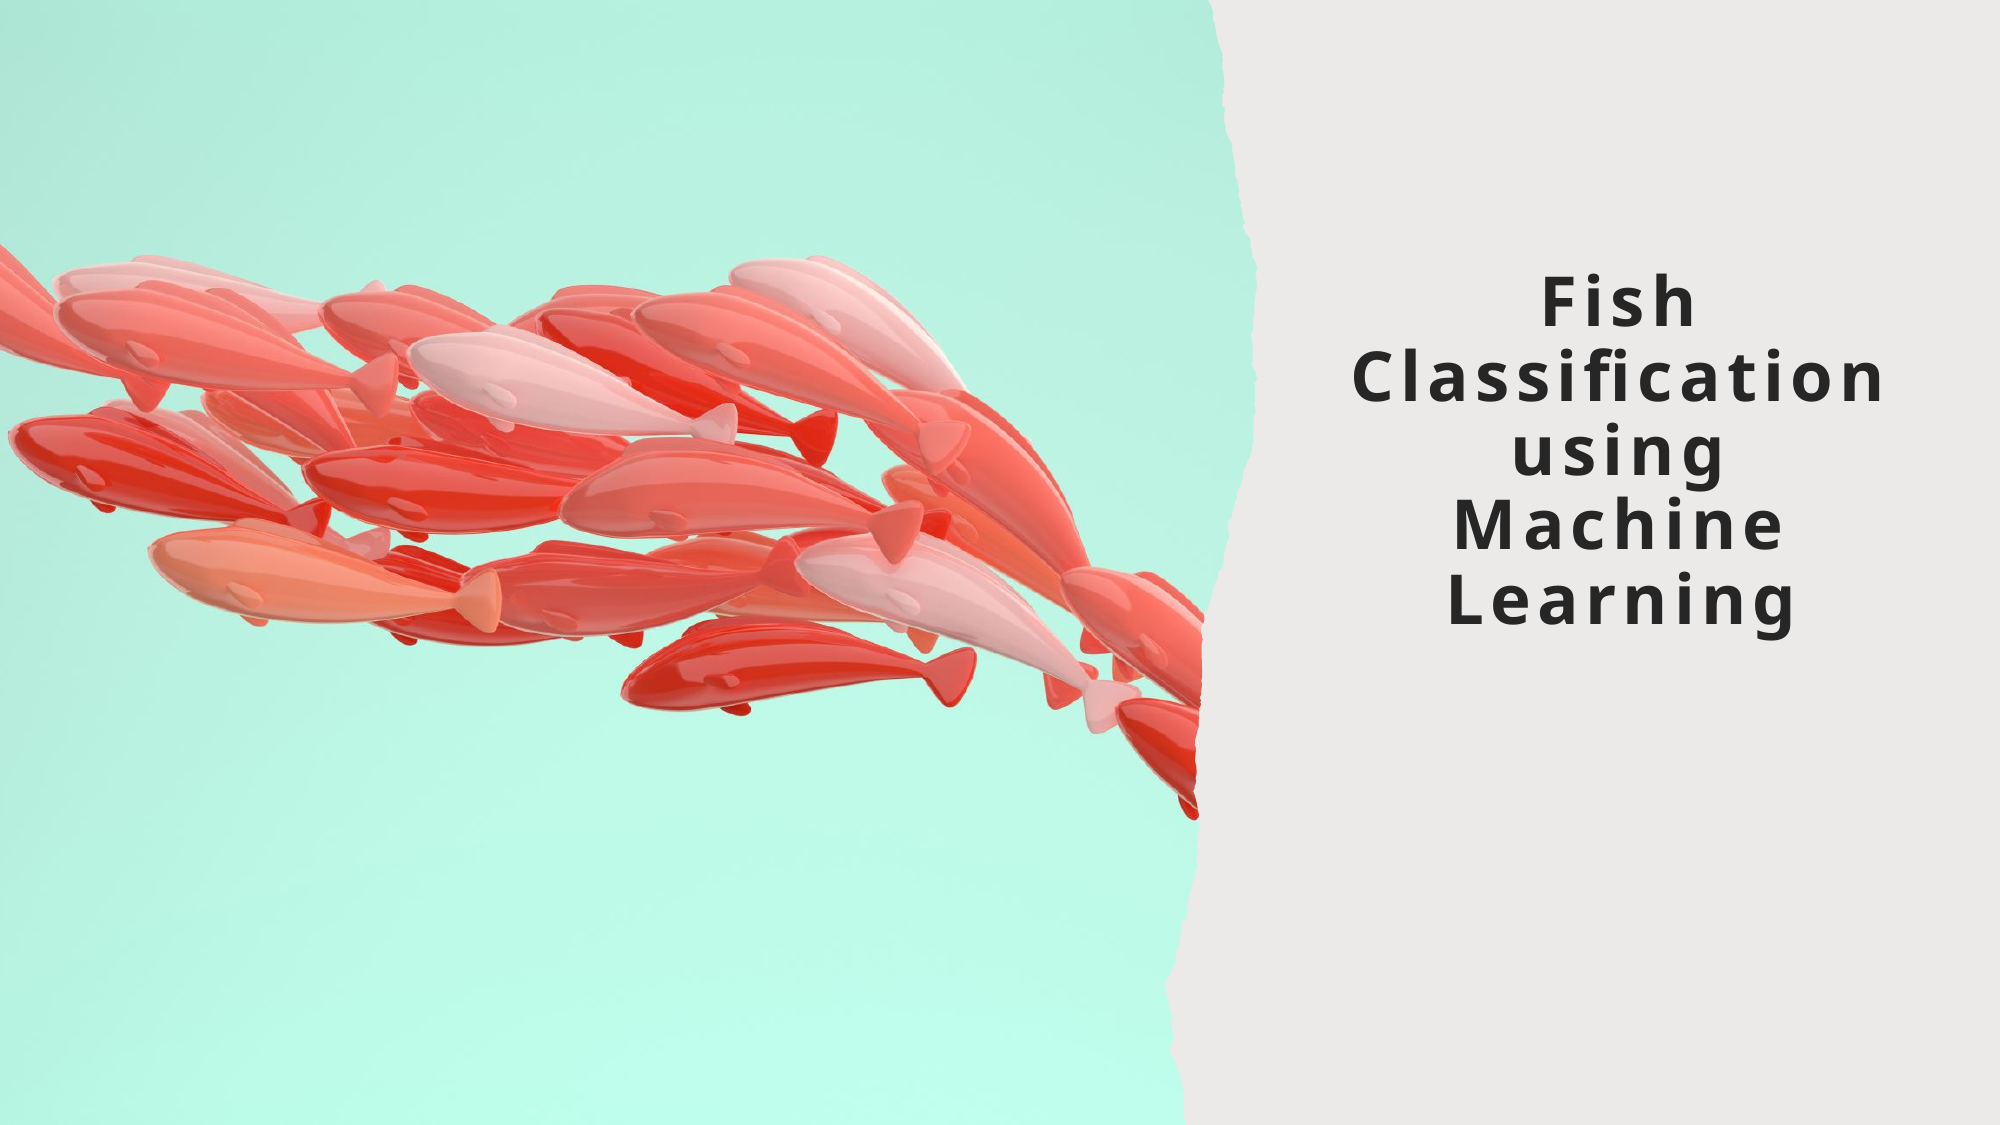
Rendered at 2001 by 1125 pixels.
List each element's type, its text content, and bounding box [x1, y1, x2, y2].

picture [0, 0, 1258, 1125]
title Fish Classification using Machine Learning [1331, 256, 1911, 647]
text_box [1258, 0, 2000, 1125]
